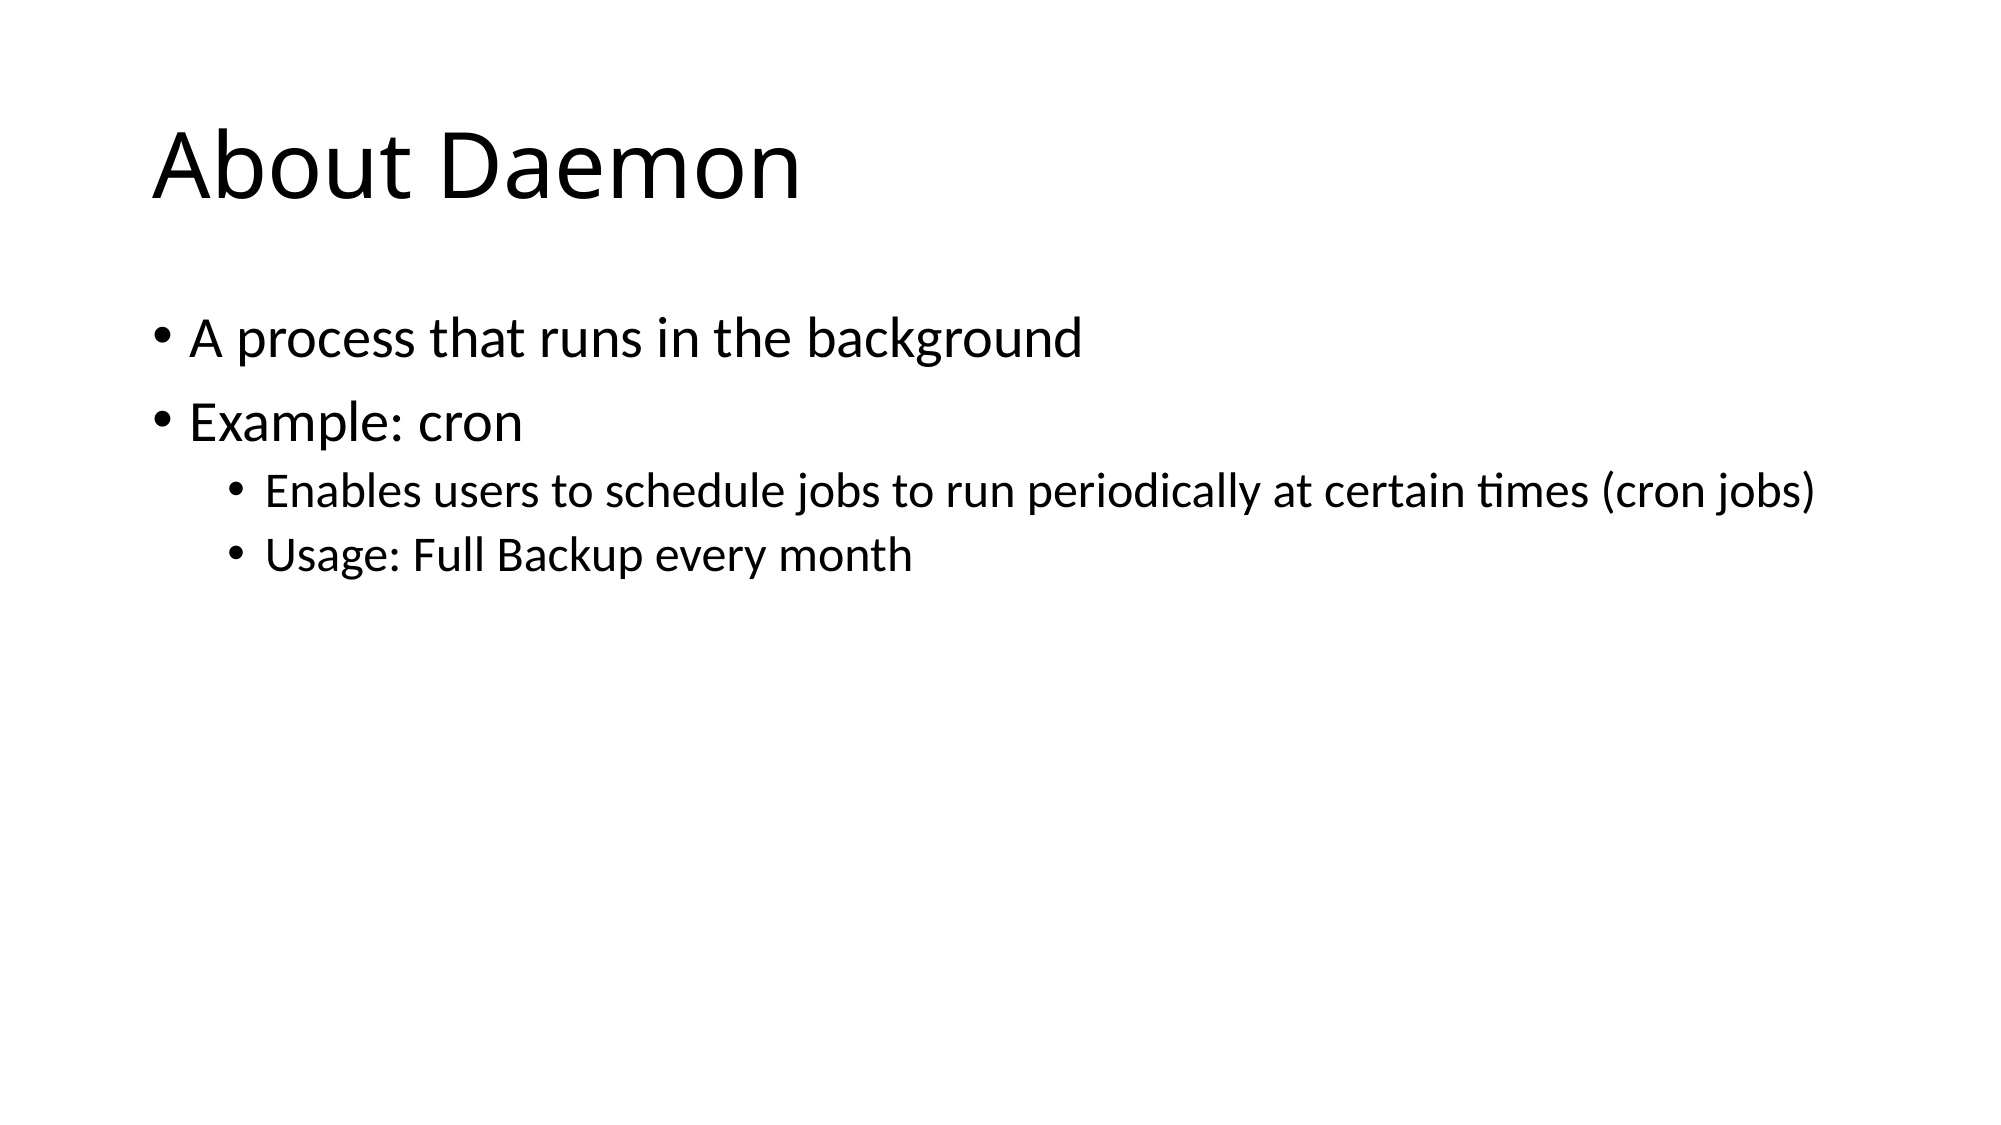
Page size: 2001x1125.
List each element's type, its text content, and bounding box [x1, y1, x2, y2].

list A process that runs in the background Example: cron Enables users to schedule jobs to run periodically at certain times (cron jobs) Usage: Full Backup every month [137, 299, 1863, 1014]
title About Daemon [137, 59, 1863, 278]
